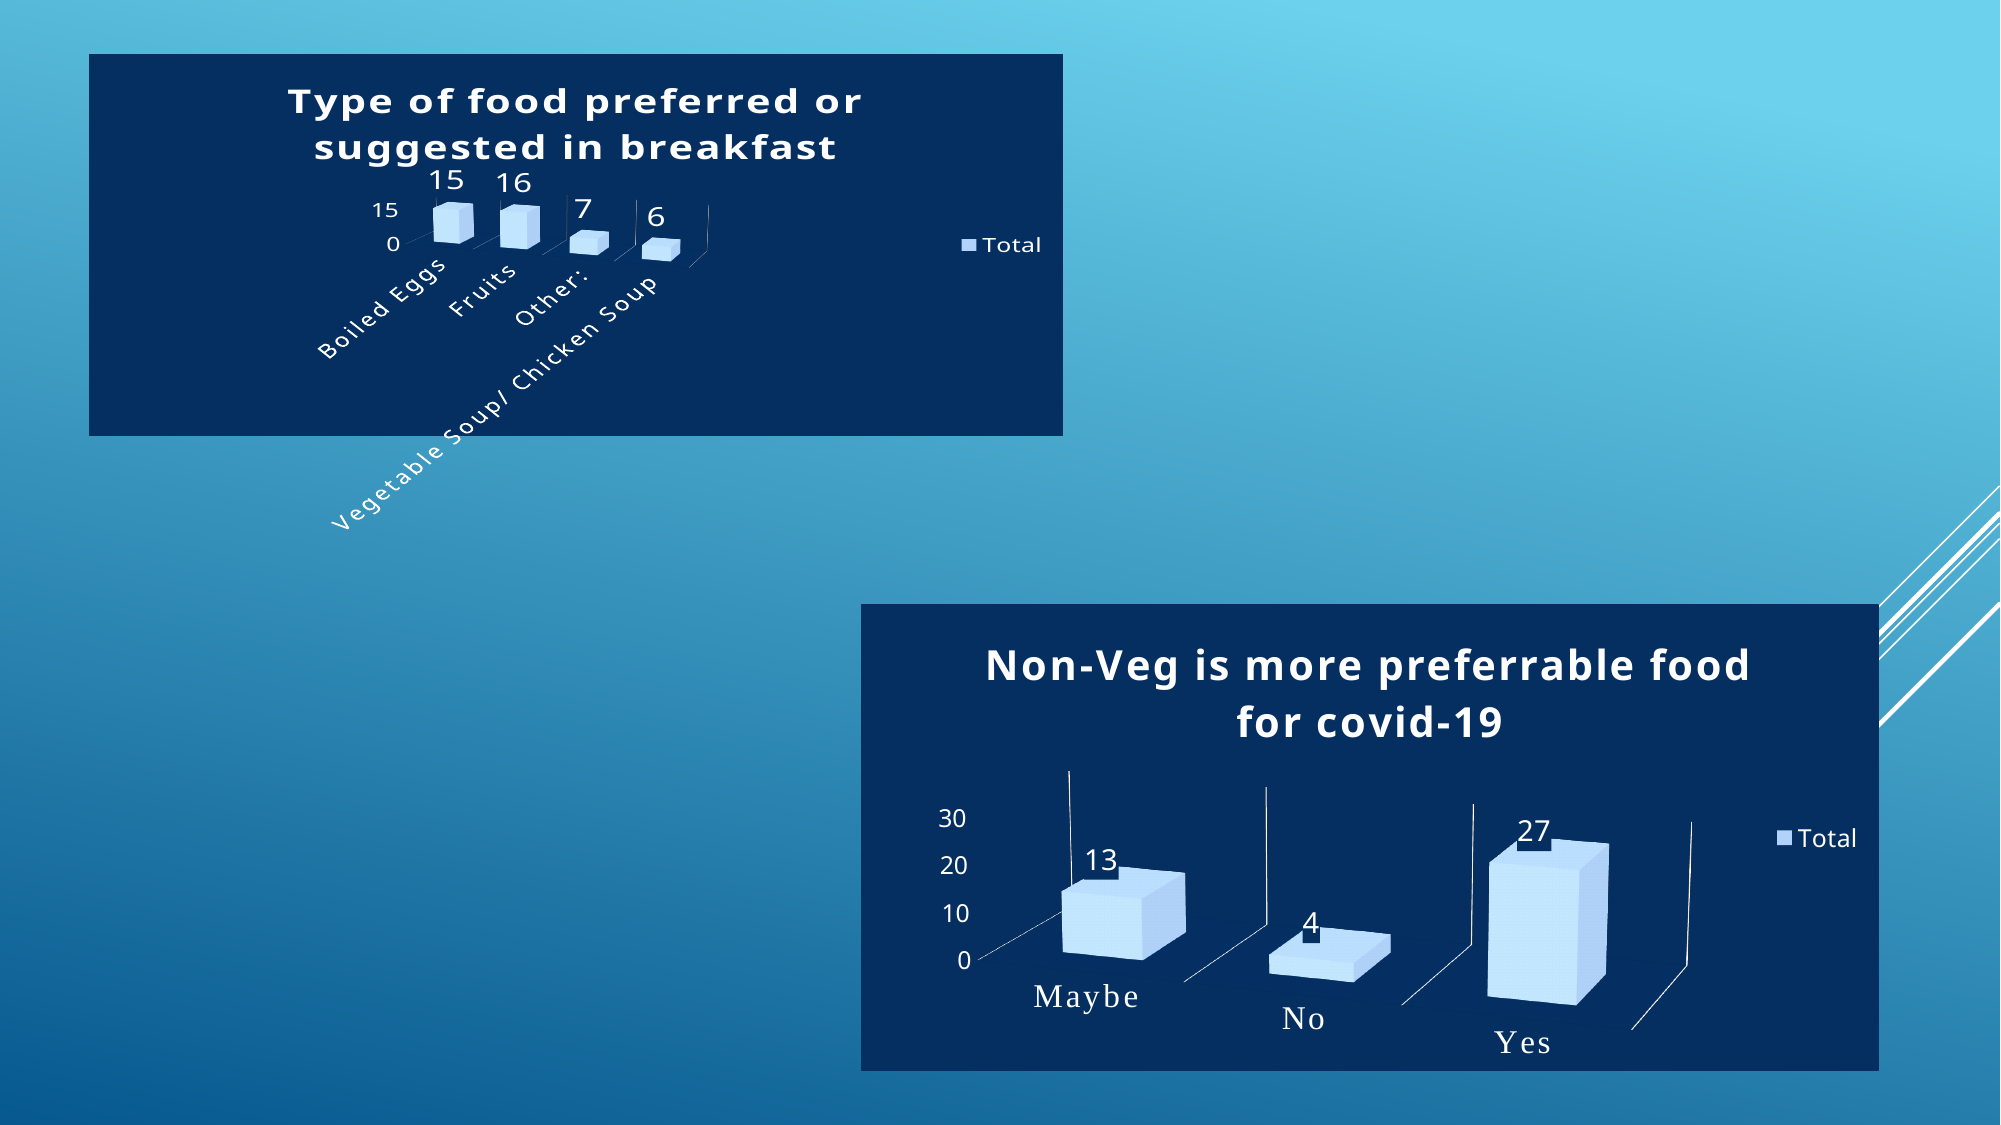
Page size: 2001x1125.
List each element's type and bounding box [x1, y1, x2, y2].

chart [860, 604, 1879, 1072]
chart [88, 53, 1064, 538]
